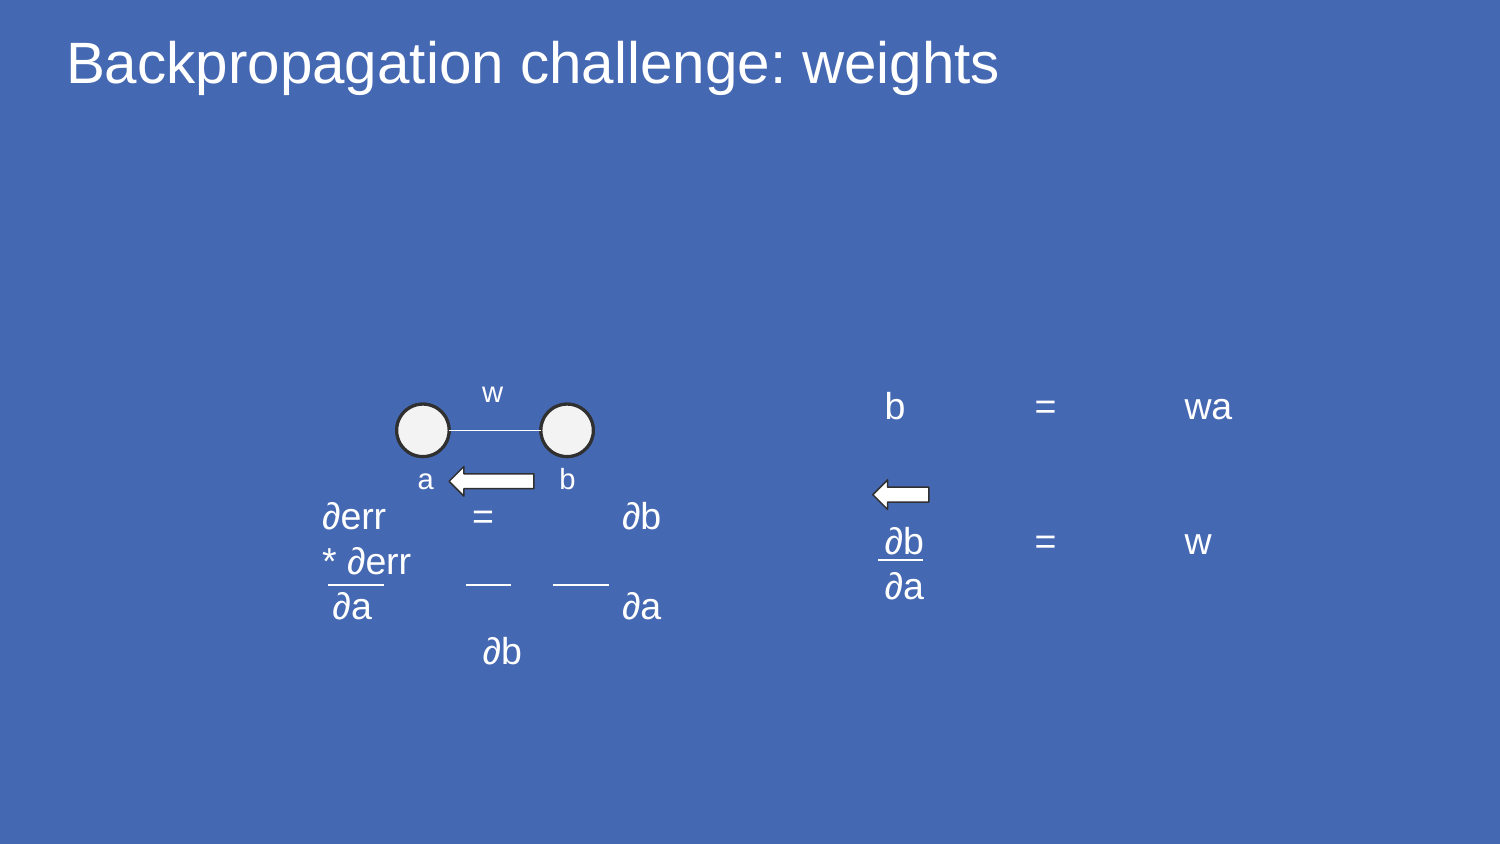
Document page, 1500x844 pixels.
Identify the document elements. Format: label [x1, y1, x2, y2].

text_box [869, 147, 1264, 640]
title [51, 10, 1449, 105]
text_box [307, 347, 701, 840]
